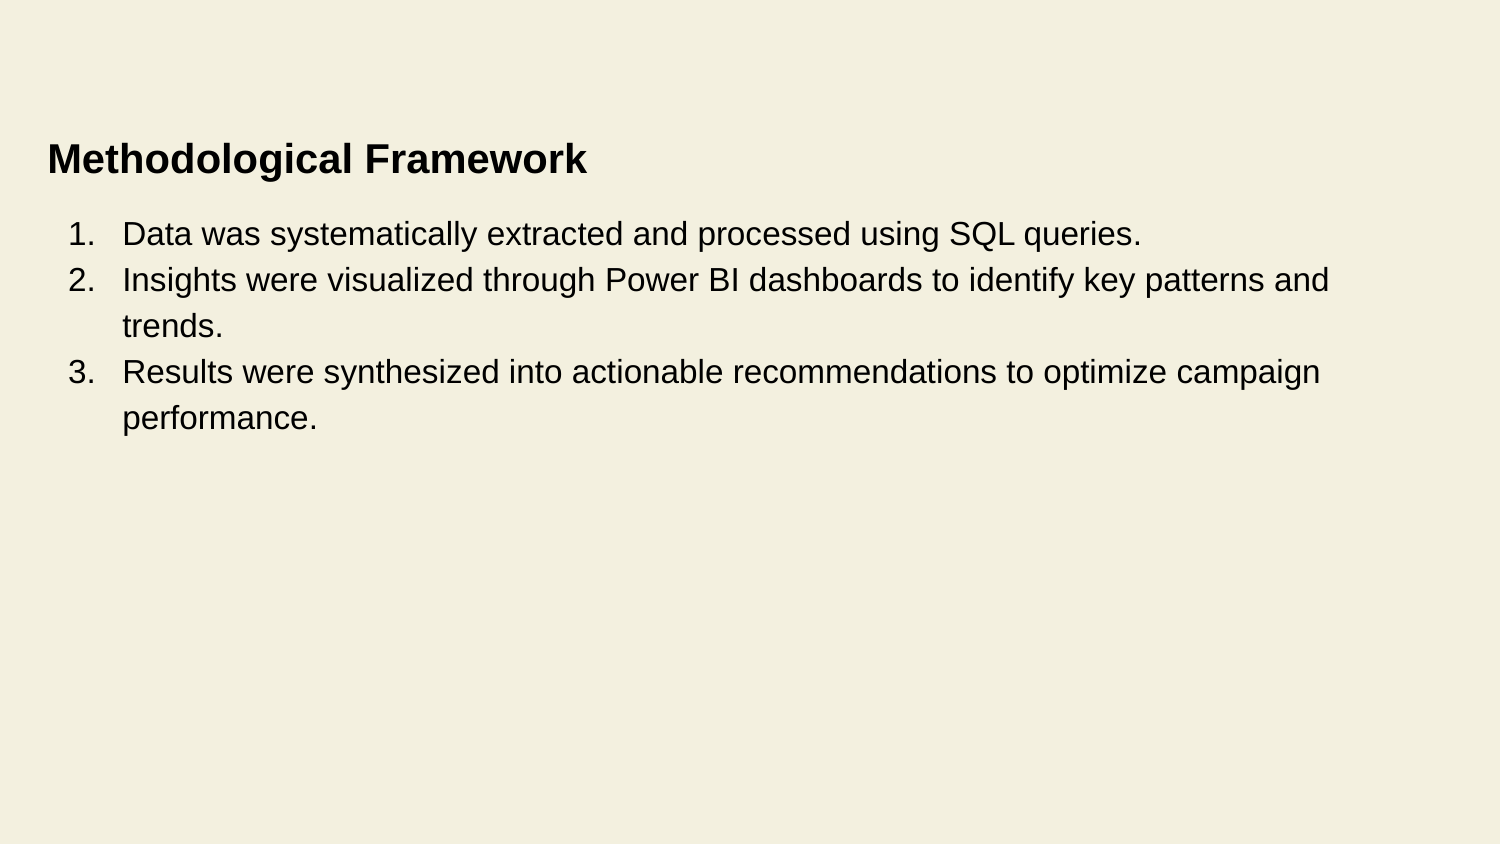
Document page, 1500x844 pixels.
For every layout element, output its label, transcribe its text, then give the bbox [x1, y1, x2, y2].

list Methodological Framework Data was systematically extracted and processed using SQL queries. Insights were visualized through Power BI dashboards to identify key patterns and trends. Results were synthesized into actionable recommendations to optimize campaign performance. [32, 32, 1443, 599]
